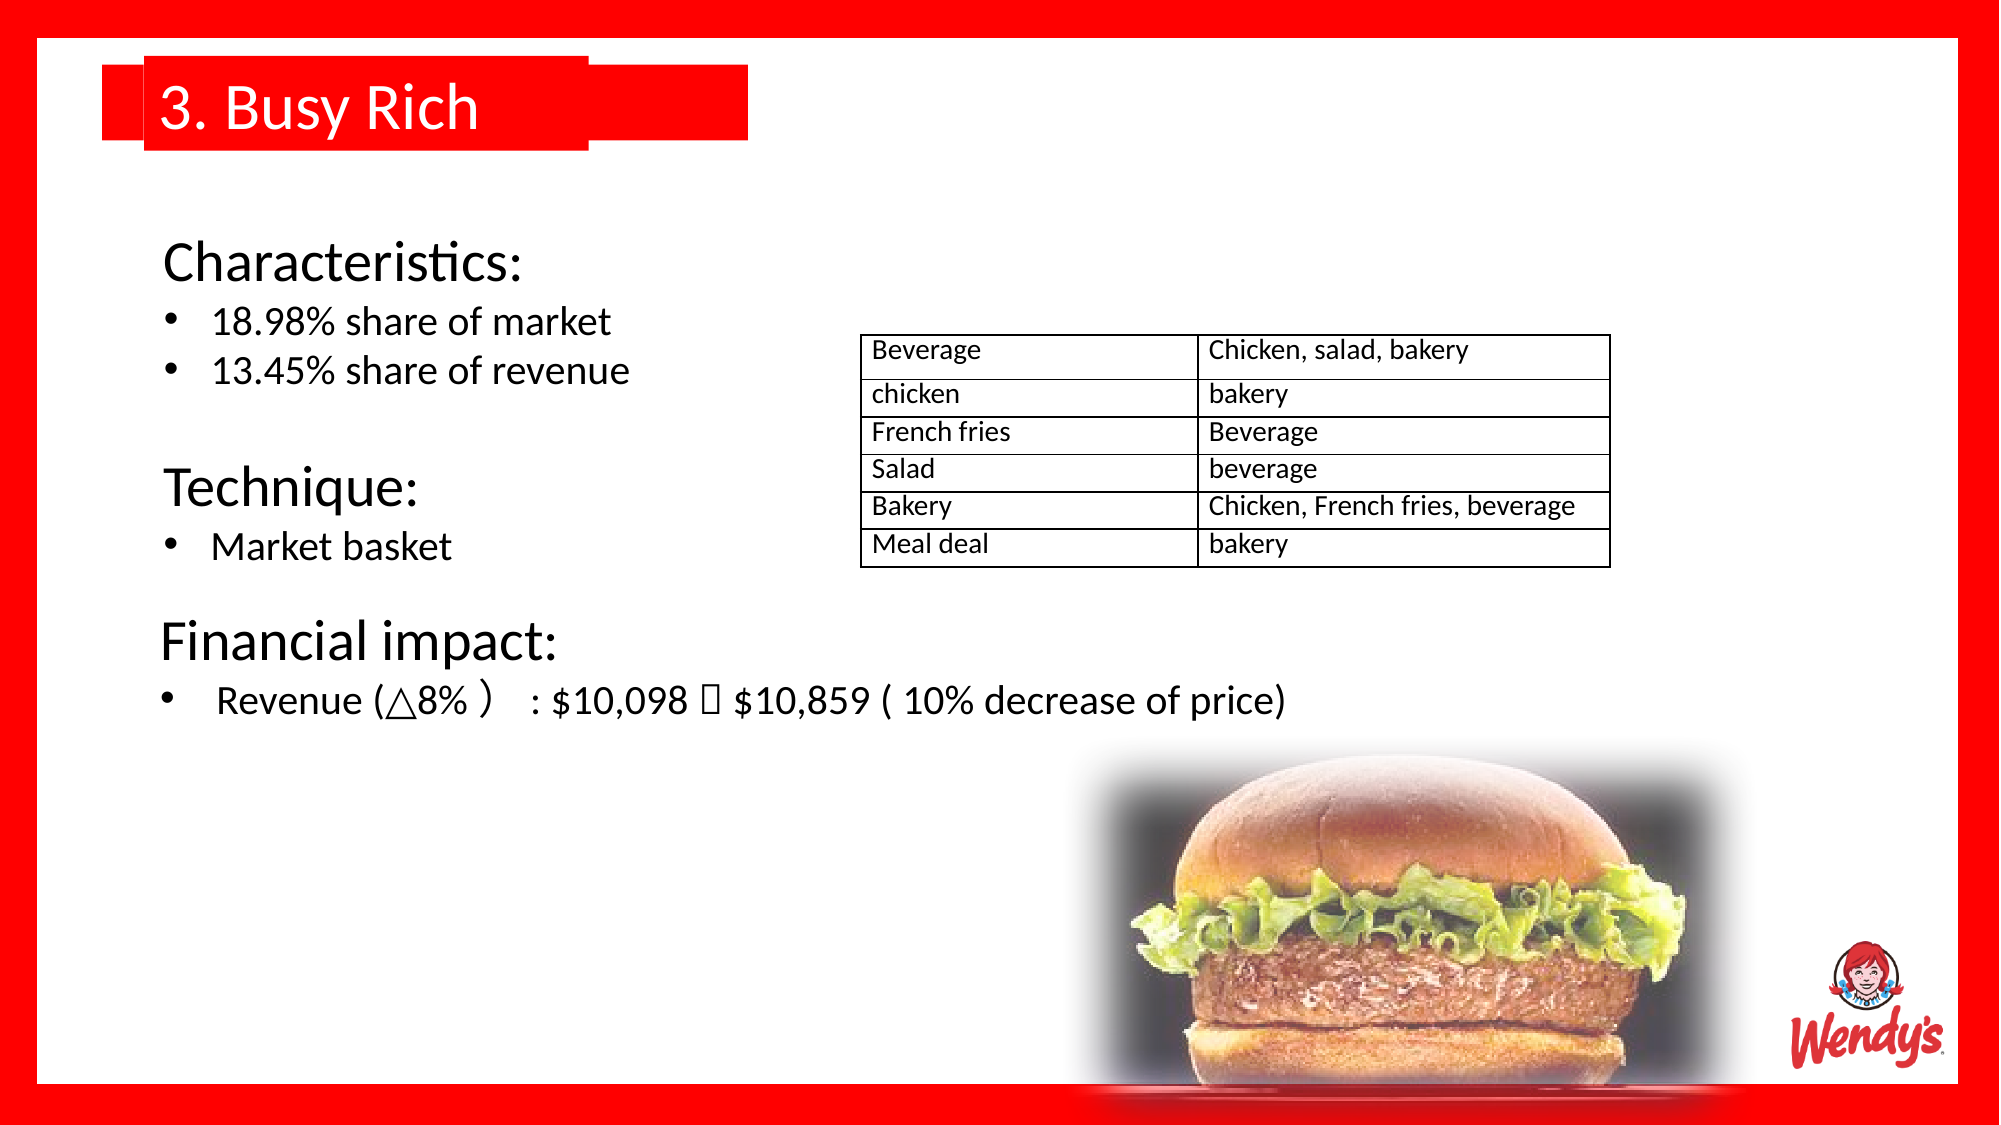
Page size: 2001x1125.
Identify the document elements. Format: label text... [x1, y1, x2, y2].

table_cell beverage [1199, 455, 1609, 491]
table_cell Meal deal [862, 530, 1197, 566]
table_cell Salad [862, 455, 1197, 491]
table_cell Chicken, French fries, beverage [1199, 493, 1609, 528]
text_box Technique: Market basket [148, 440, 468, 576]
text_box Financial impact: Revenue (△8%）: $10,098  $10,859 ( 10% decrease of price) [145, 595, 1303, 730]
table_cell bakery [1199, 530, 1609, 566]
table_header Beverage [862, 336, 1197, 379]
table_cell bakery [1199, 380, 1609, 416]
table_header Chicken, salad, bakery [1199, 336, 1609, 379]
text_box Characteristics: 18.98% share of market 13.45% share of revenue [149, 215, 646, 401]
picture [1057, 731, 1761, 1125]
table_cell Beverage [1199, 418, 1609, 454]
text_box 3. Busy Rich [144, 55, 589, 151]
table_cell French fries [862, 418, 1197, 454]
table_cell chicken [862, 380, 1197, 416]
table_cell Bakery [862, 493, 1197, 528]
picture [1777, 931, 1954, 1081]
